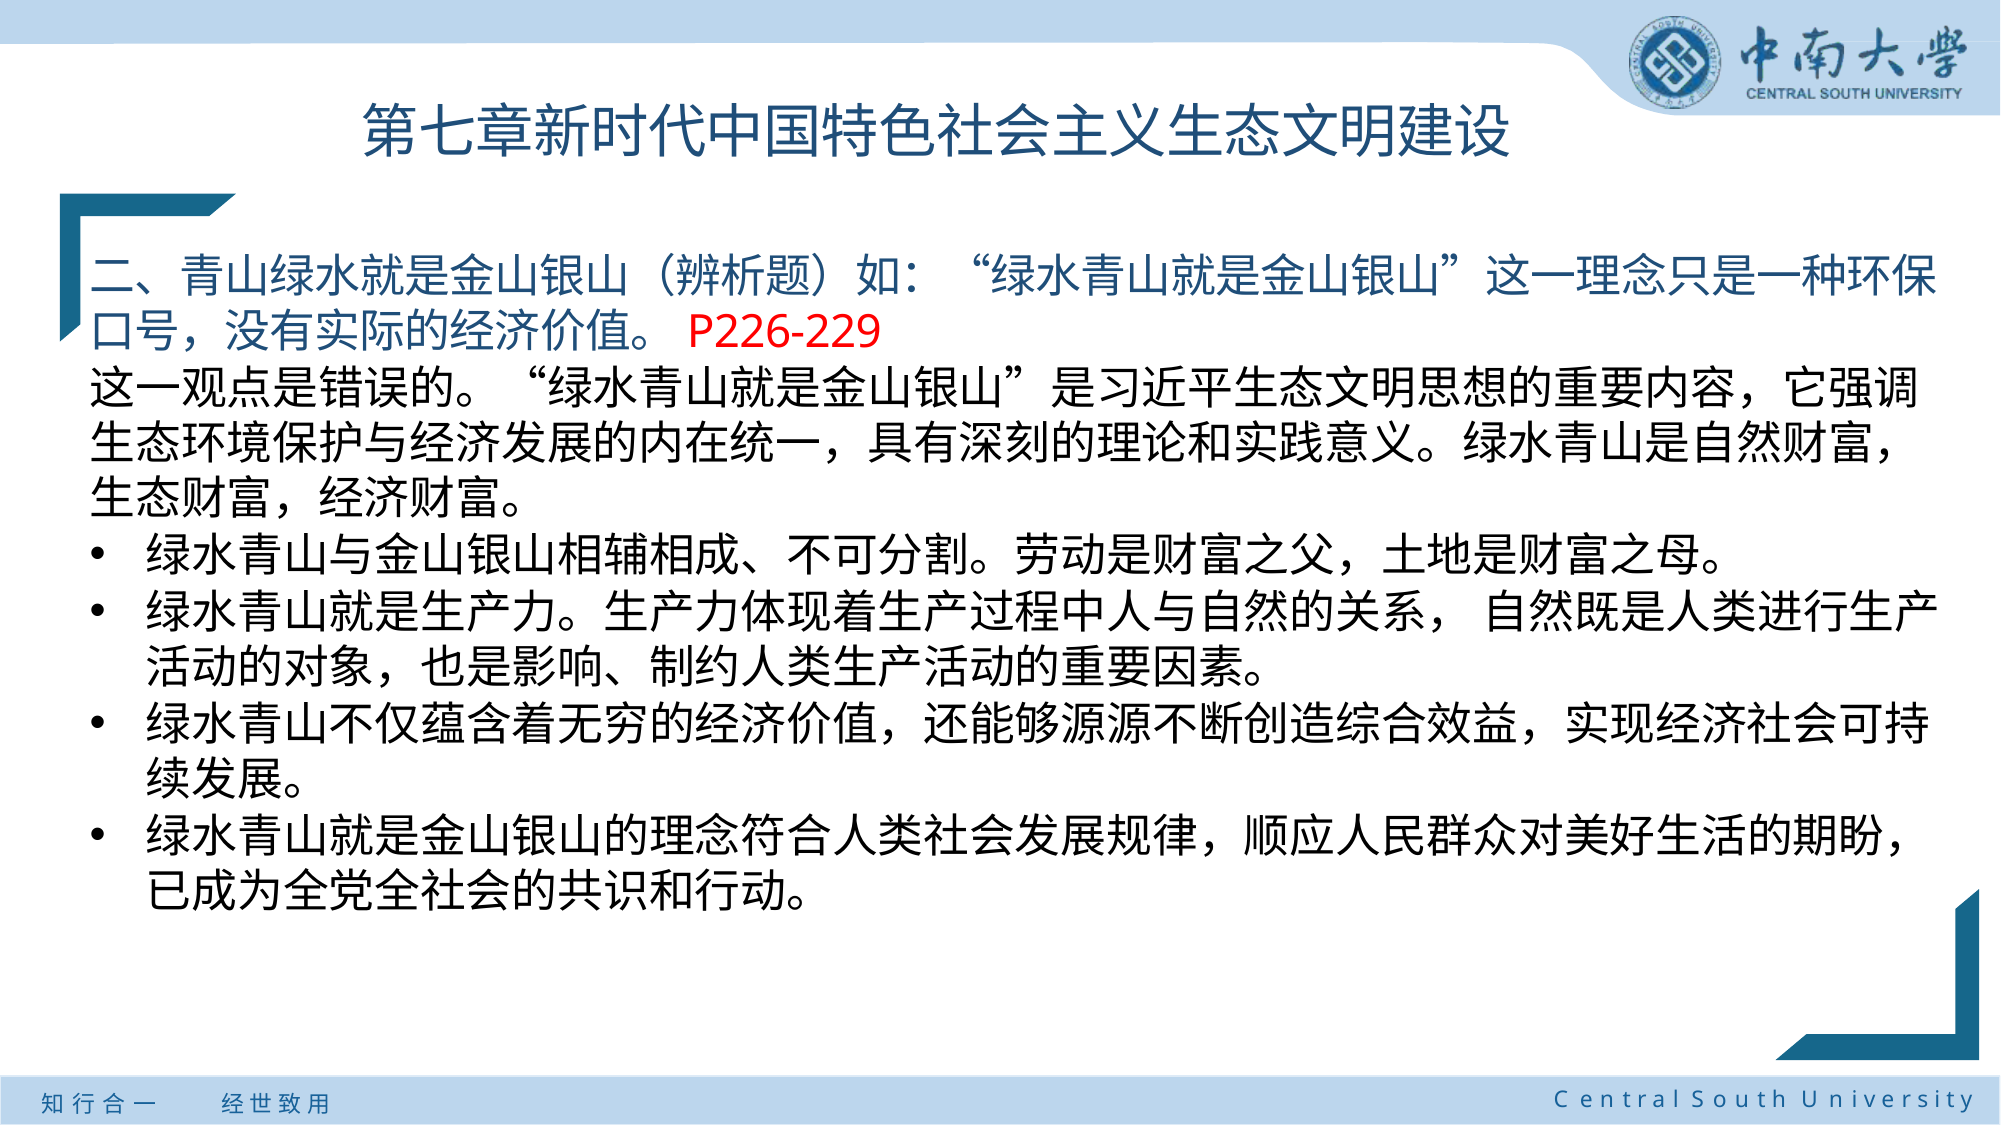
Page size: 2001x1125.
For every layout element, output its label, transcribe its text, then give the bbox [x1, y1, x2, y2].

text_box [59, 193, 236, 342]
footer C e n t r a l S o u t h U n i v e r s i t y [1551, 1084, 1977, 1125]
text_box 二、青山绿水就是金山银山（辨析题）如：“绿水青山就是金山银山”这一理念只是一种环保口号，没有实际的经济价值。P226-229 这一观点是错误的。“绿水青山就是金山银山”是习近平生态文明思想的重要内容，它强调生态环境保护与经济发展的内在统一，具有深刻的理论和实践意义。绿水青山是自然财富，生态财富，经济财富。 绿水青山与金山银山相辅相成、不可分割。劳动是财富之父，土地是财富之母。 绿水青山就是生产力。生产力体现着生产过程中人与自然的关系， 自然既是人类进行生产活动的对象，也是影响、制约人类生产活动的重要因素。 绿水青山不仅蕴含着无穷的经济价值，还能够源源不断创造综合效益，实现经济社会可持续发展。 绿水青山就是金山银山的理念符合人类社会发展规律，顺应人民群众对美好生活的期盼，已成为全党全社会的共识和行动。 [87, 244, 1961, 917]
text_box 经 世 致 用 [219, 1088, 353, 1117]
picture [1629, 16, 1980, 109]
title 第七章新时代中国特色社会主义生态文明建设 [358, 92, 1542, 244]
slide_number 知 行 合 一 [39, 1088, 174, 1125]
text_box [1775, 889, 1980, 1061]
